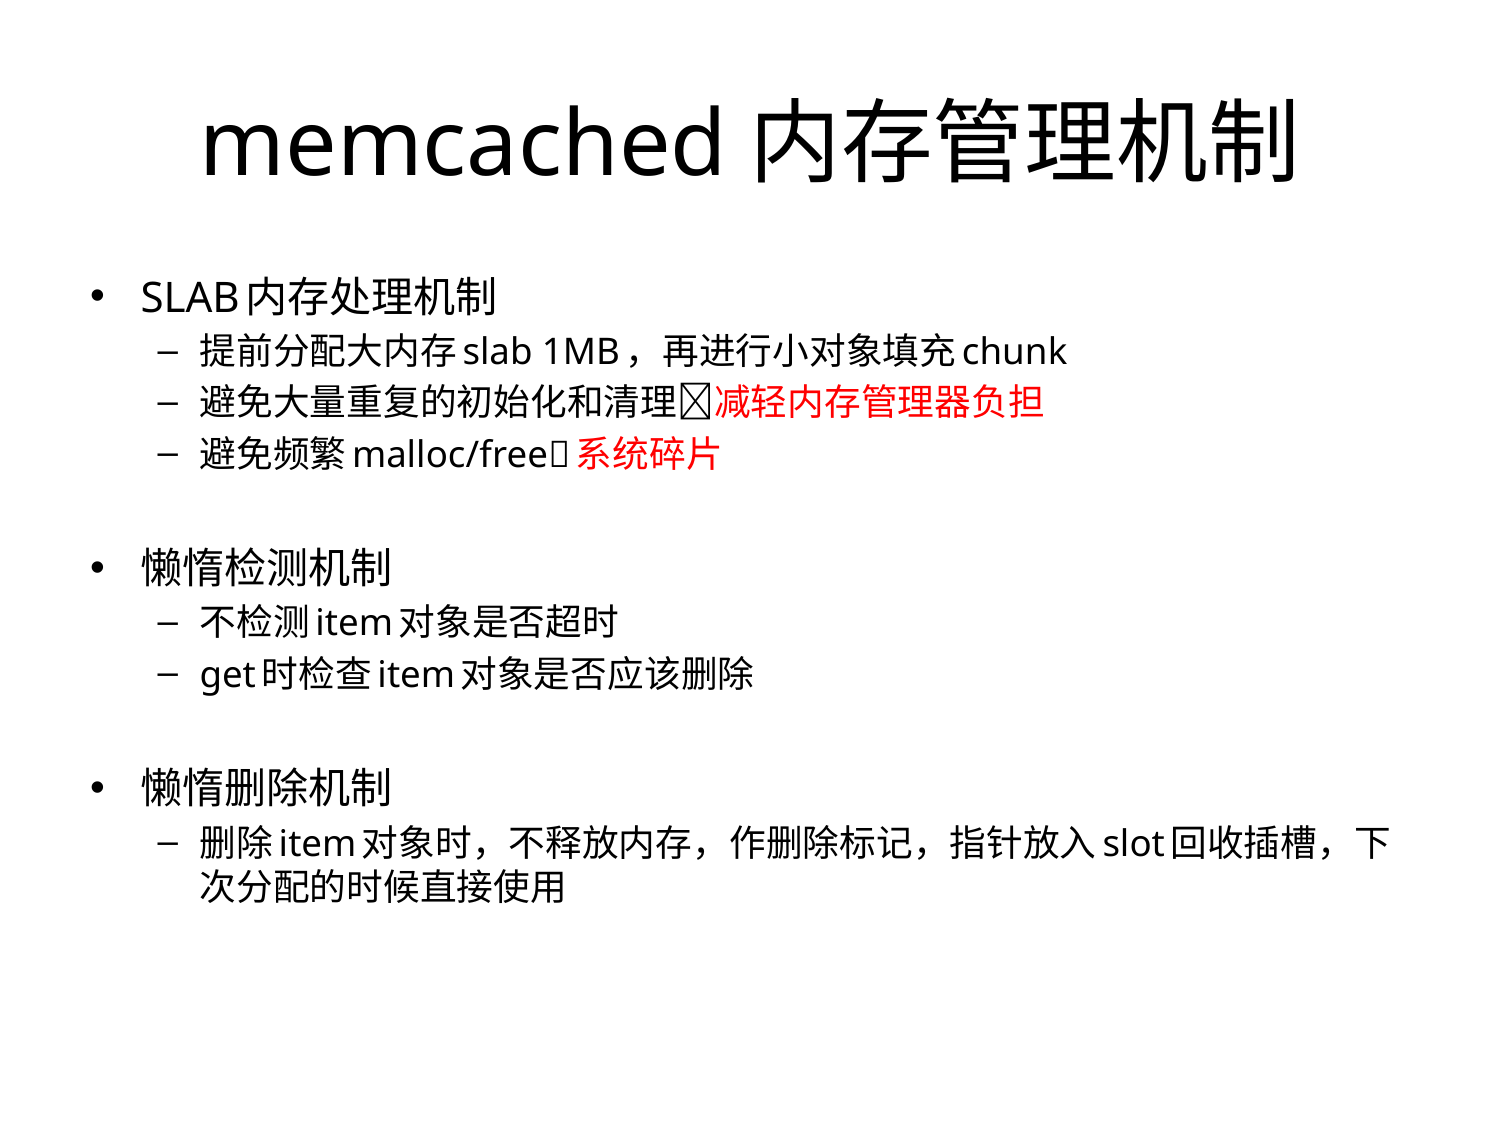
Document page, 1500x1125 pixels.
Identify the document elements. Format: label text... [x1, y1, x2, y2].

list SLAB内存处理机制 提前分配大内存slab 1MB，再进行小对象填充chunk 避免大量重复的初始化和清理减轻内存管理器负担 避免频繁malloc/free系统碎片 懒惰检测机制 不检测item对象是否超时 get时检查item对象是否应该删除 懒惰删除机制 删除item对象时，不释放内存，作删除标记，指针放入slot回收插槽，下次分配的时候直接使用 [75, 262, 1425, 917]
title memcached内存管理机制 [75, 45, 1425, 233]
